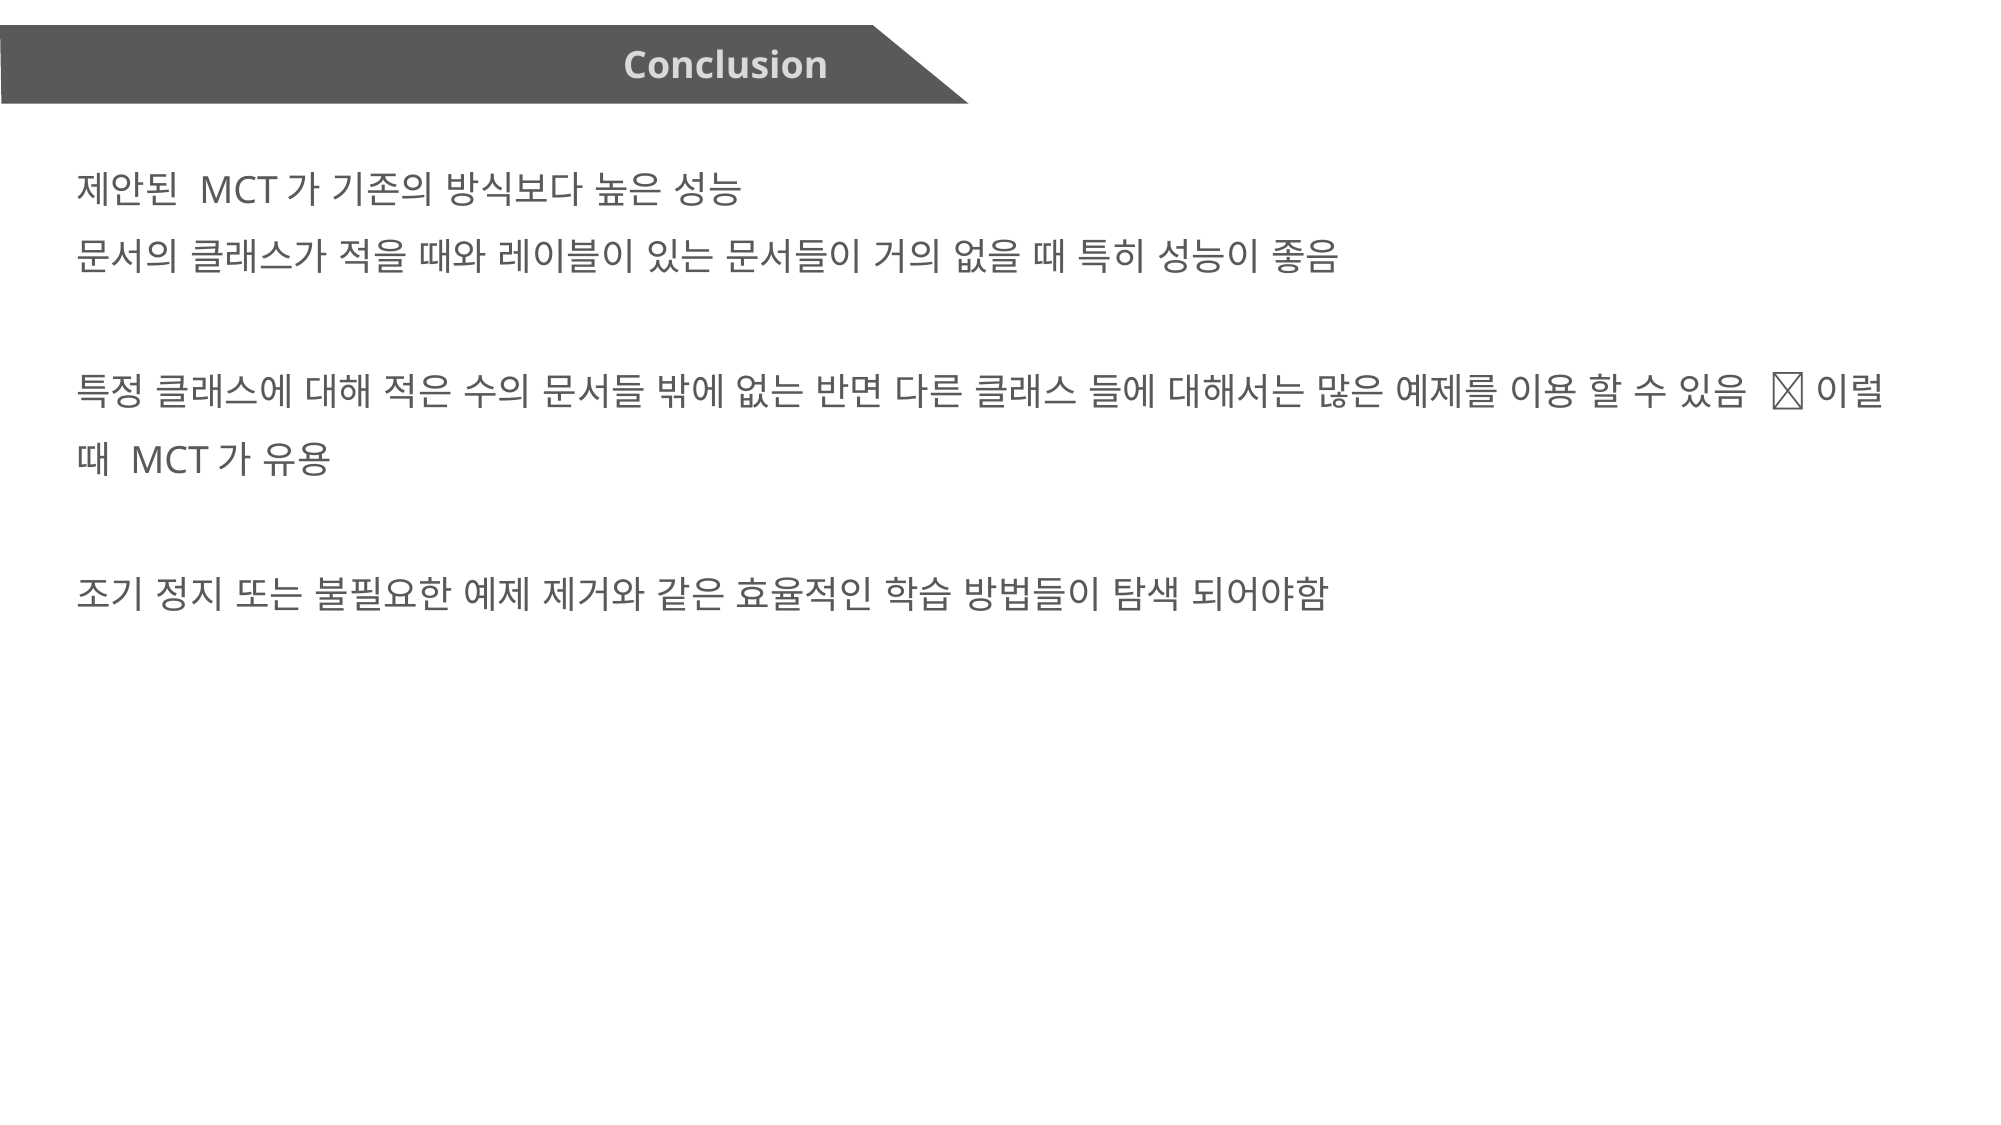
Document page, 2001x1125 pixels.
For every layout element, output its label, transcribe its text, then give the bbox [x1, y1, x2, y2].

text_box Conclusion [35, 33, 844, 94]
text_box 제안된 MCT가 기존의 방식보다 높은 성능 문서의 클래스가 적을 때와 레이블이 있는 문서들이 거의 없을 때 특히 성능이 좋음 특정 클래스에 대해 적은 수의 문서들 밖에 없는 반면 다른 클래스 들에 대해서는 많은 예제를 이용 할 수 있음  이럴 때 MCT가 유용 조기 정지 또는 불필요한 예제 제거와 같은 효율적인 학습 방법들이 탐색 되어야함 [61, 135, 1921, 624]
text_box [0, 24, 972, 105]
